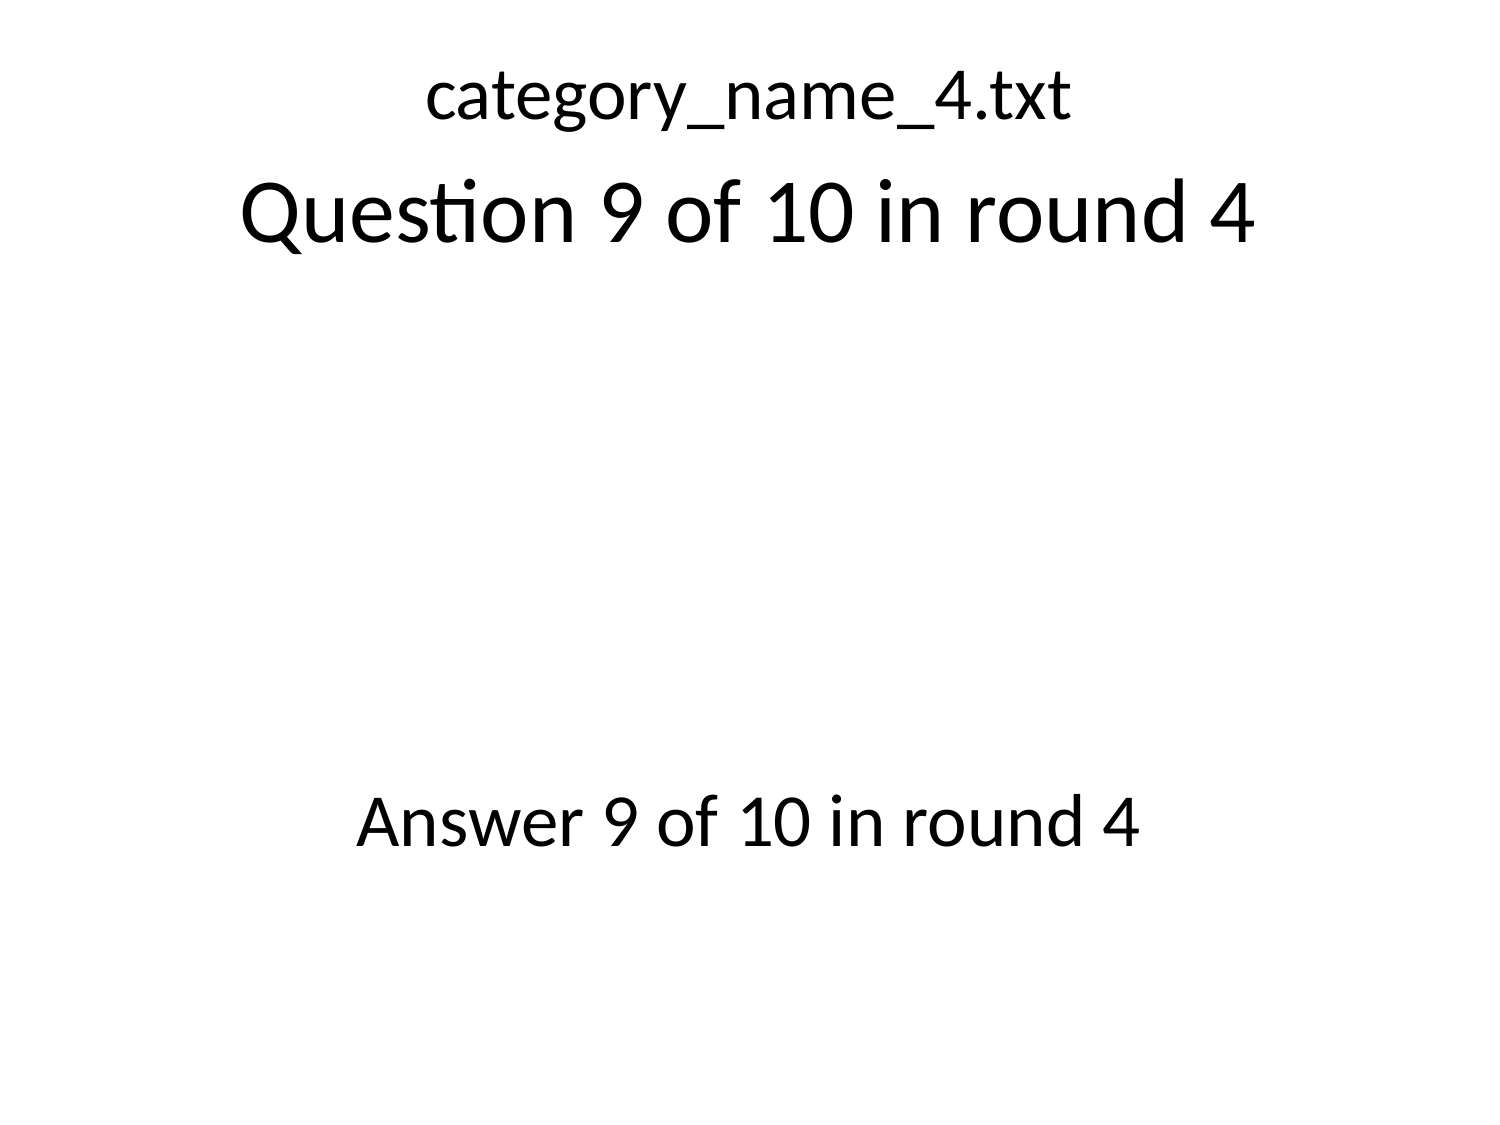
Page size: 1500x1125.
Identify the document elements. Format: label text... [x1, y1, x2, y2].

text_box category_name_4.txt [35, 37, 1463, 143]
text_box Answer 9 of 10 in round 4 [35, 764, 1463, 921]
text_box Question 9 of 10 in round 4 [35, 143, 1463, 764]
